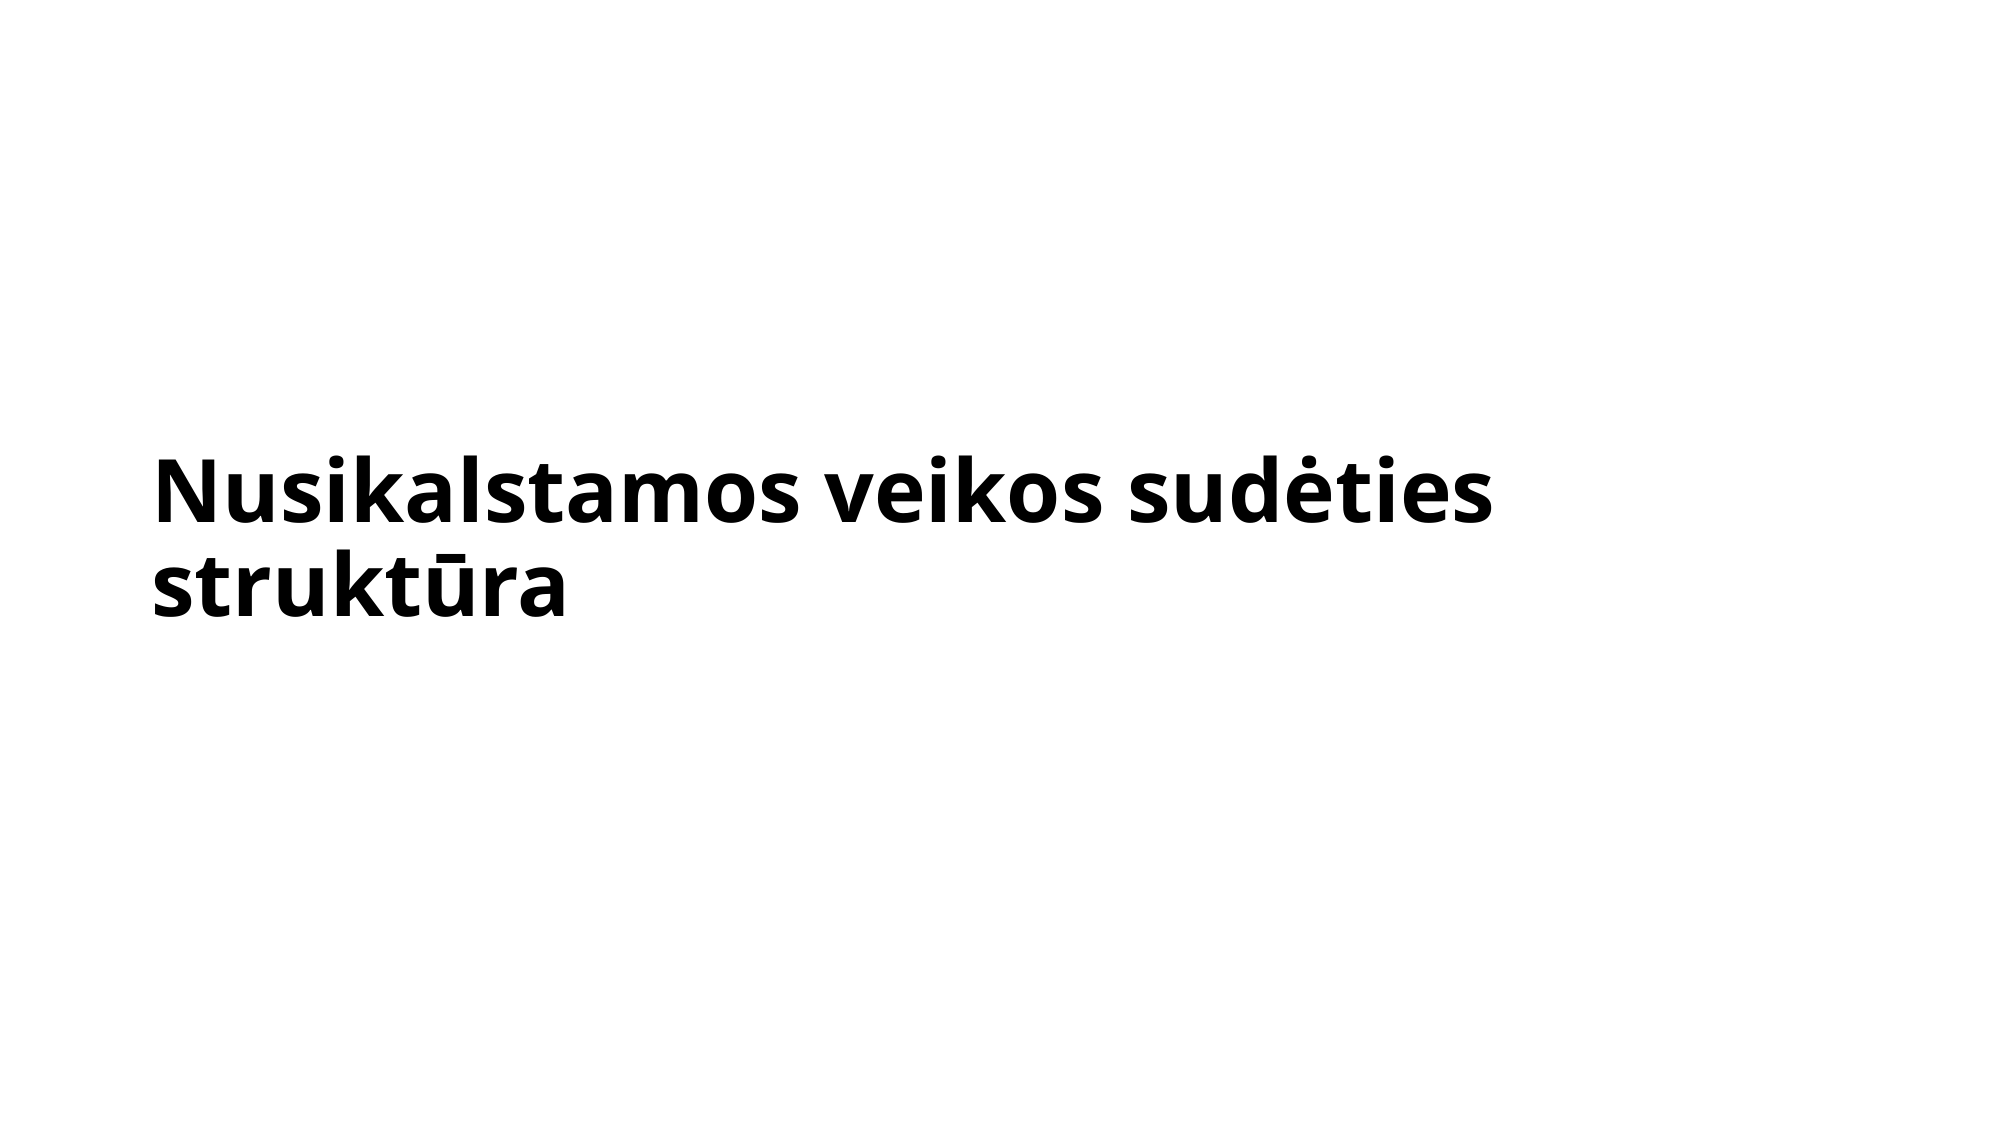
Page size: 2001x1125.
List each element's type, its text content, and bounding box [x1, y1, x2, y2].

title Nusikalstamos veikos sudėties struktūra [136, 280, 1862, 749]
